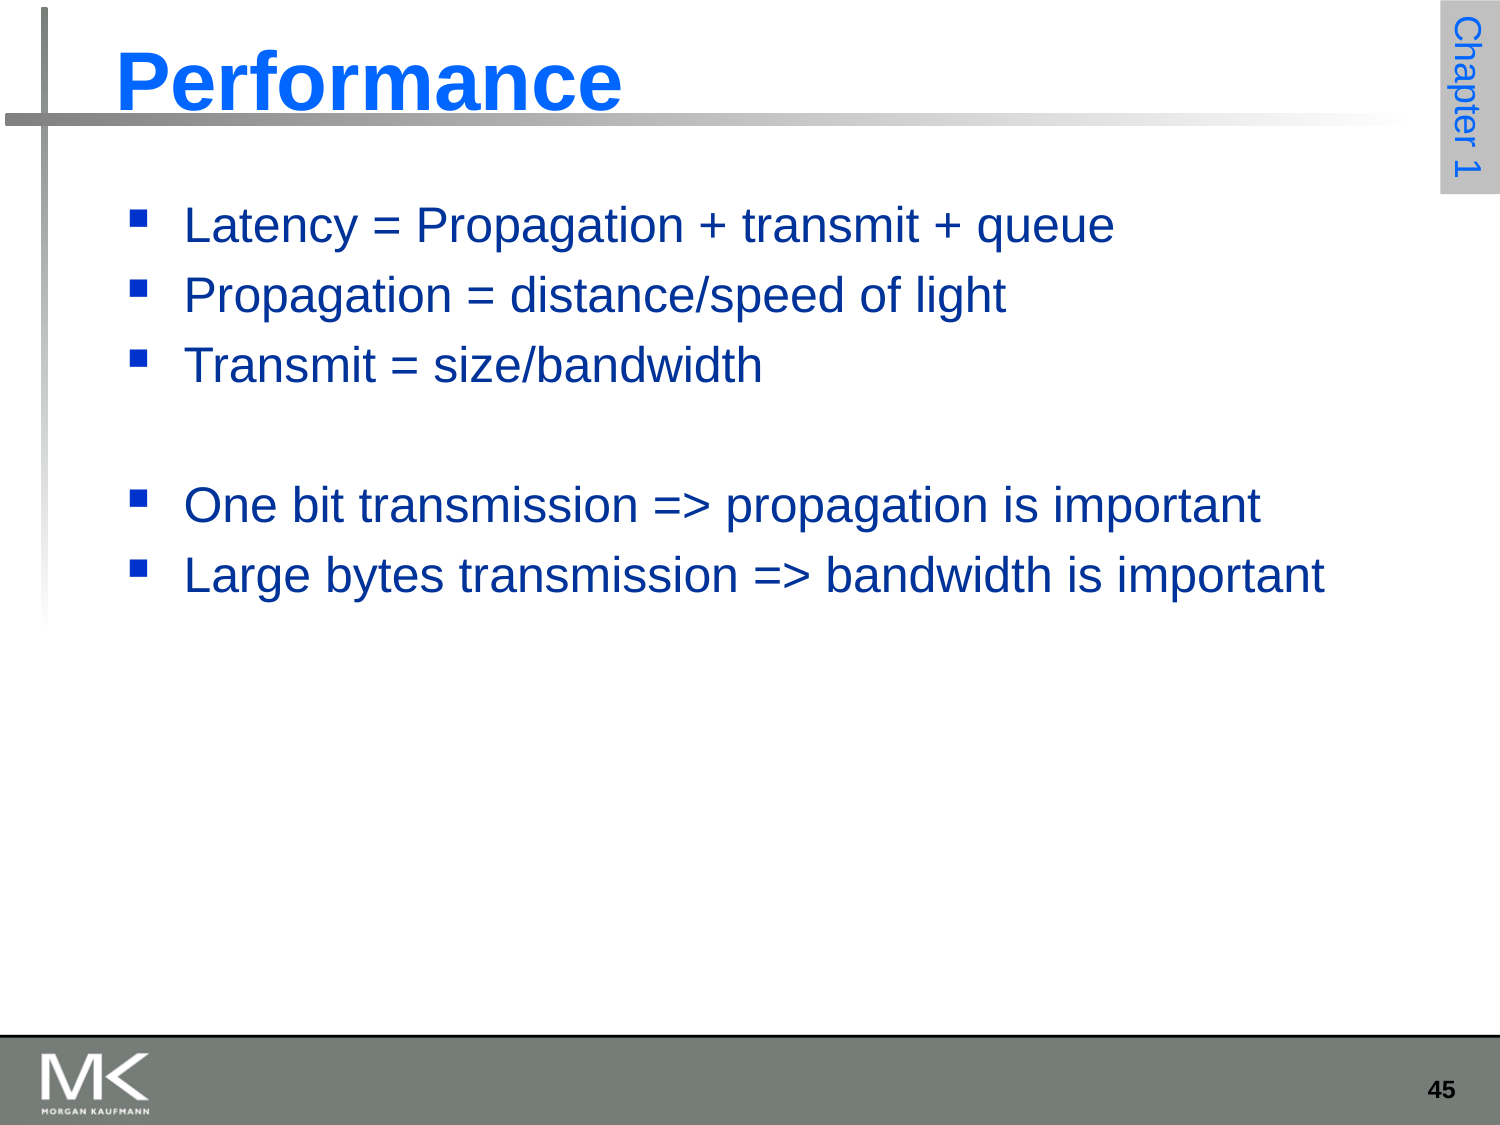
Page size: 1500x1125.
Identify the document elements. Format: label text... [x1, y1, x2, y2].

title Performance [100, 17, 1459, 135]
picture [29, 1046, 160, 1123]
list Latency = Propagation + transmit + queue Propagation = distance/speed of light Transmit = size/bandwidth One bit transmission => propagation is important Large bytes transmission => bandwidth is important [112, 184, 1469, 1024]
